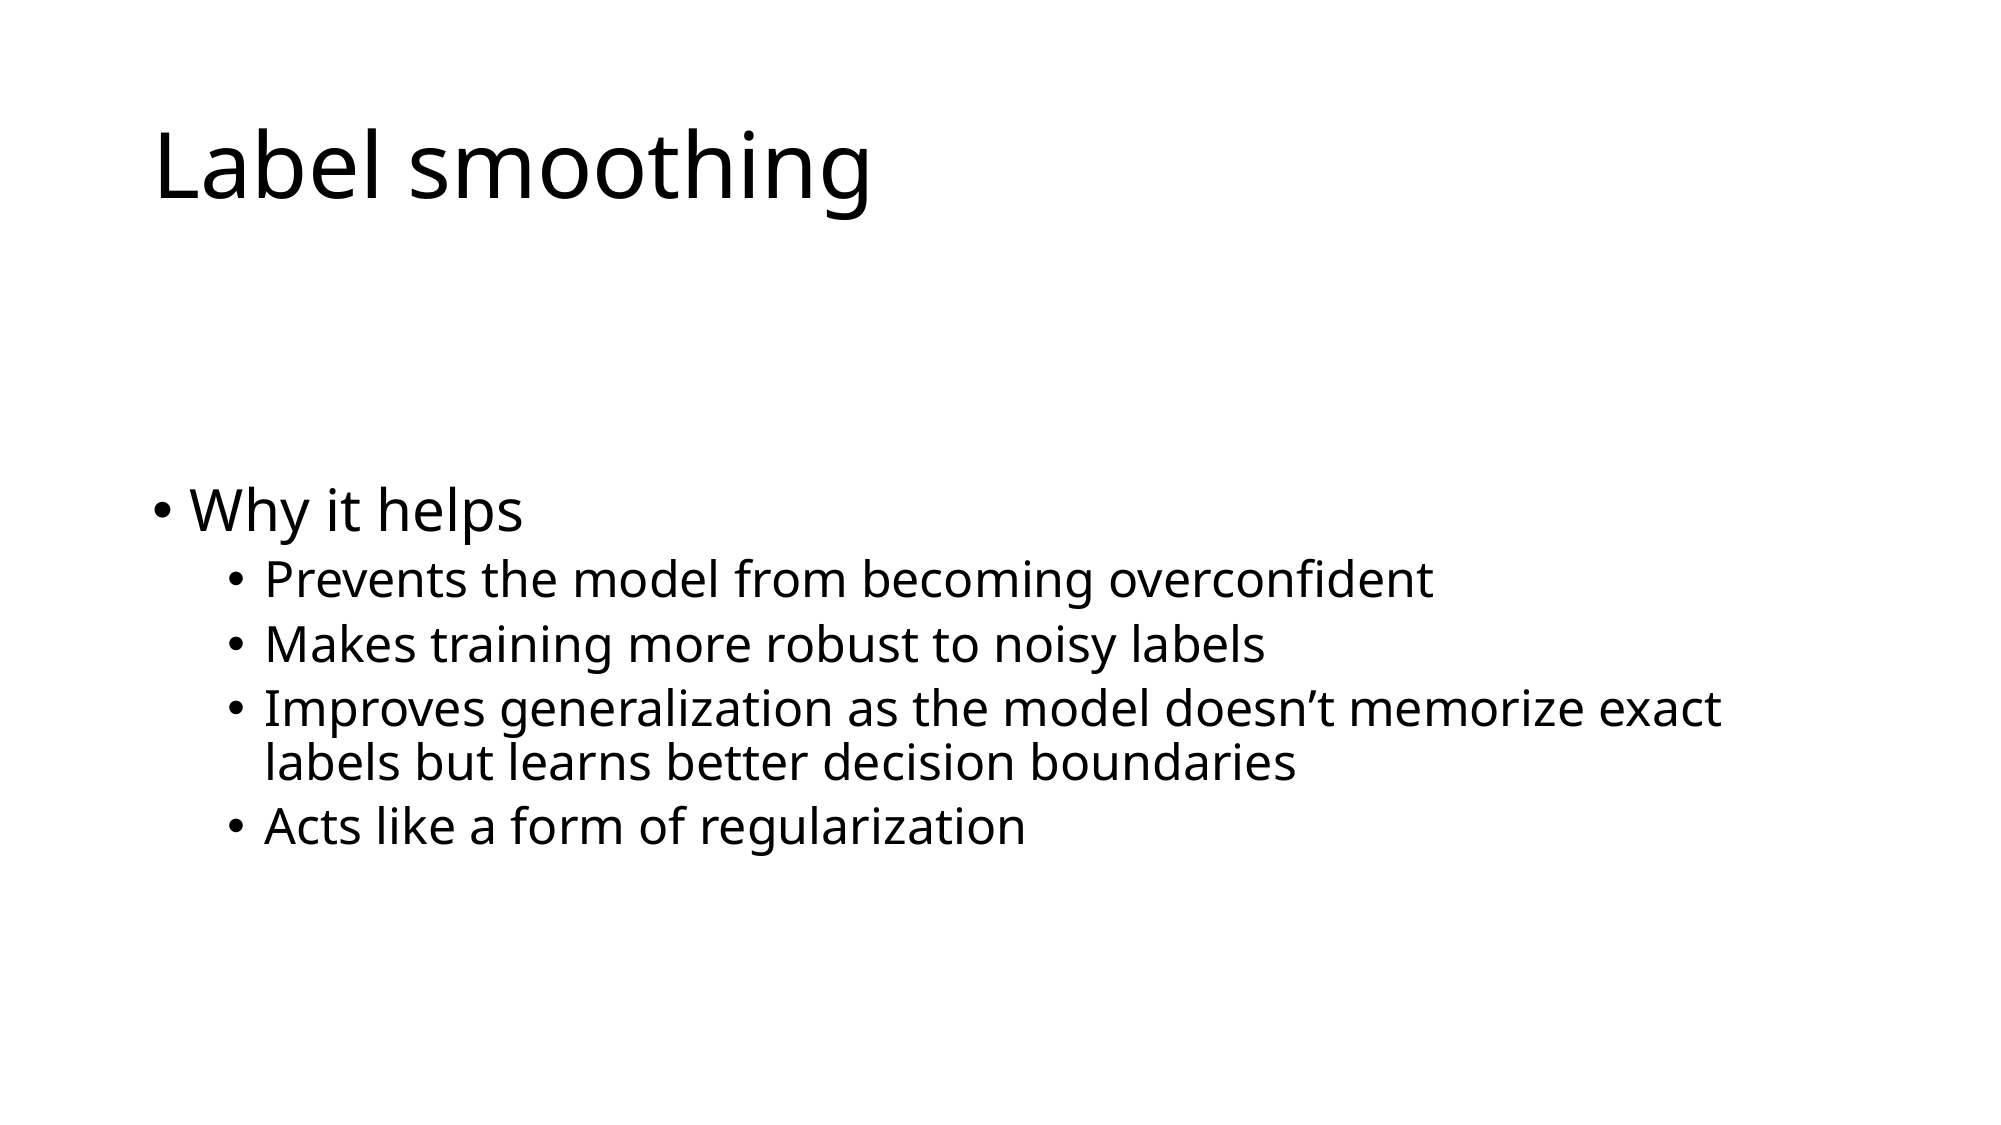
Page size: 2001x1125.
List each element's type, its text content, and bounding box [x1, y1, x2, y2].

list Why it helps Prevents the model from becoming overconfident Makes training more robust to noisy labels Improves generalization as the model doesn’t memorize exact labels but learns better decision boundaries Acts like a form of regularization [137, 299, 1863, 1014]
title Label smoothing [137, 59, 1863, 278]
